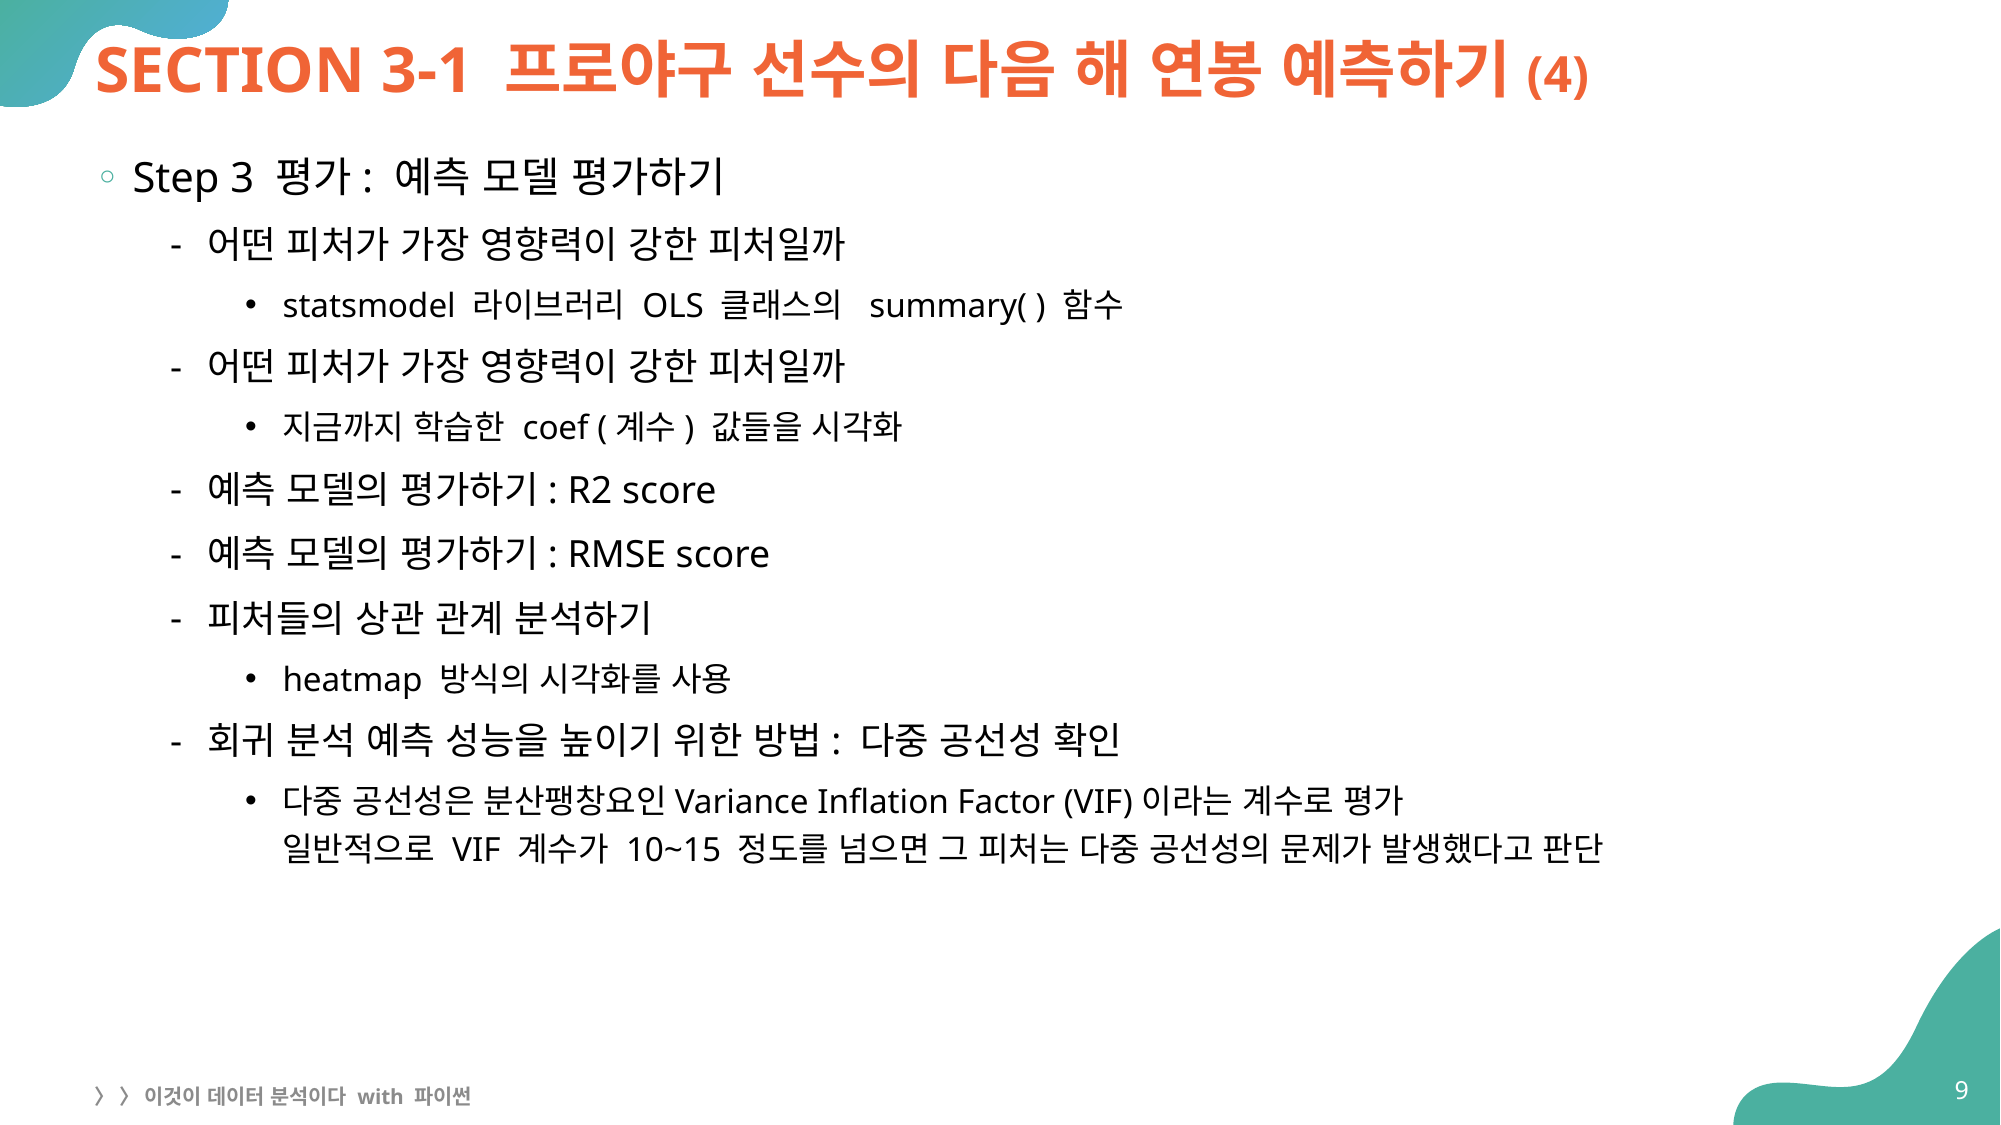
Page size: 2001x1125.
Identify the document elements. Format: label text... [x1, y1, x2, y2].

slide_number 9 [1917, 1061, 1984, 1122]
title SECTION 3-1 프로야구 선수의 다음 해 연봉 예측하기(4) [79, 17, 1931, 128]
footer 〉 〉 이것이 데이터 분석이다 with 파이썬 [79, 1078, 755, 1114]
list Step 3 평가: 예측 모델 평가하기 어떤 피처가 가장 영향력이 강한 피처일까 statsmodel 라이브러리 OLS 클래스의 summary( ) 함수 어떤 피처가 가장 영향력이 강한 피처일까 지금까지 학습한 coef (계수) 값들을 시각화 예측 모델의 평가하기: R2 score 예측 모델의 평가하기: RMSE score 피처들의 상관 관계 분석하기 heatmap 방식의 시각화를 사용 회귀 분석 예측 성능을 높이기 위한 방법: 다중 공선성 확인 다중 공선성은 분산팽창요인Variance Inflation Factor (VIF)이라는 계수로 평가 일반적으로 VIF 계수가 10~15 정도를 넘으면 그 피처는 다중 공선성의 문제가 발생했다고 판단 [79, 133, 1931, 1036]
